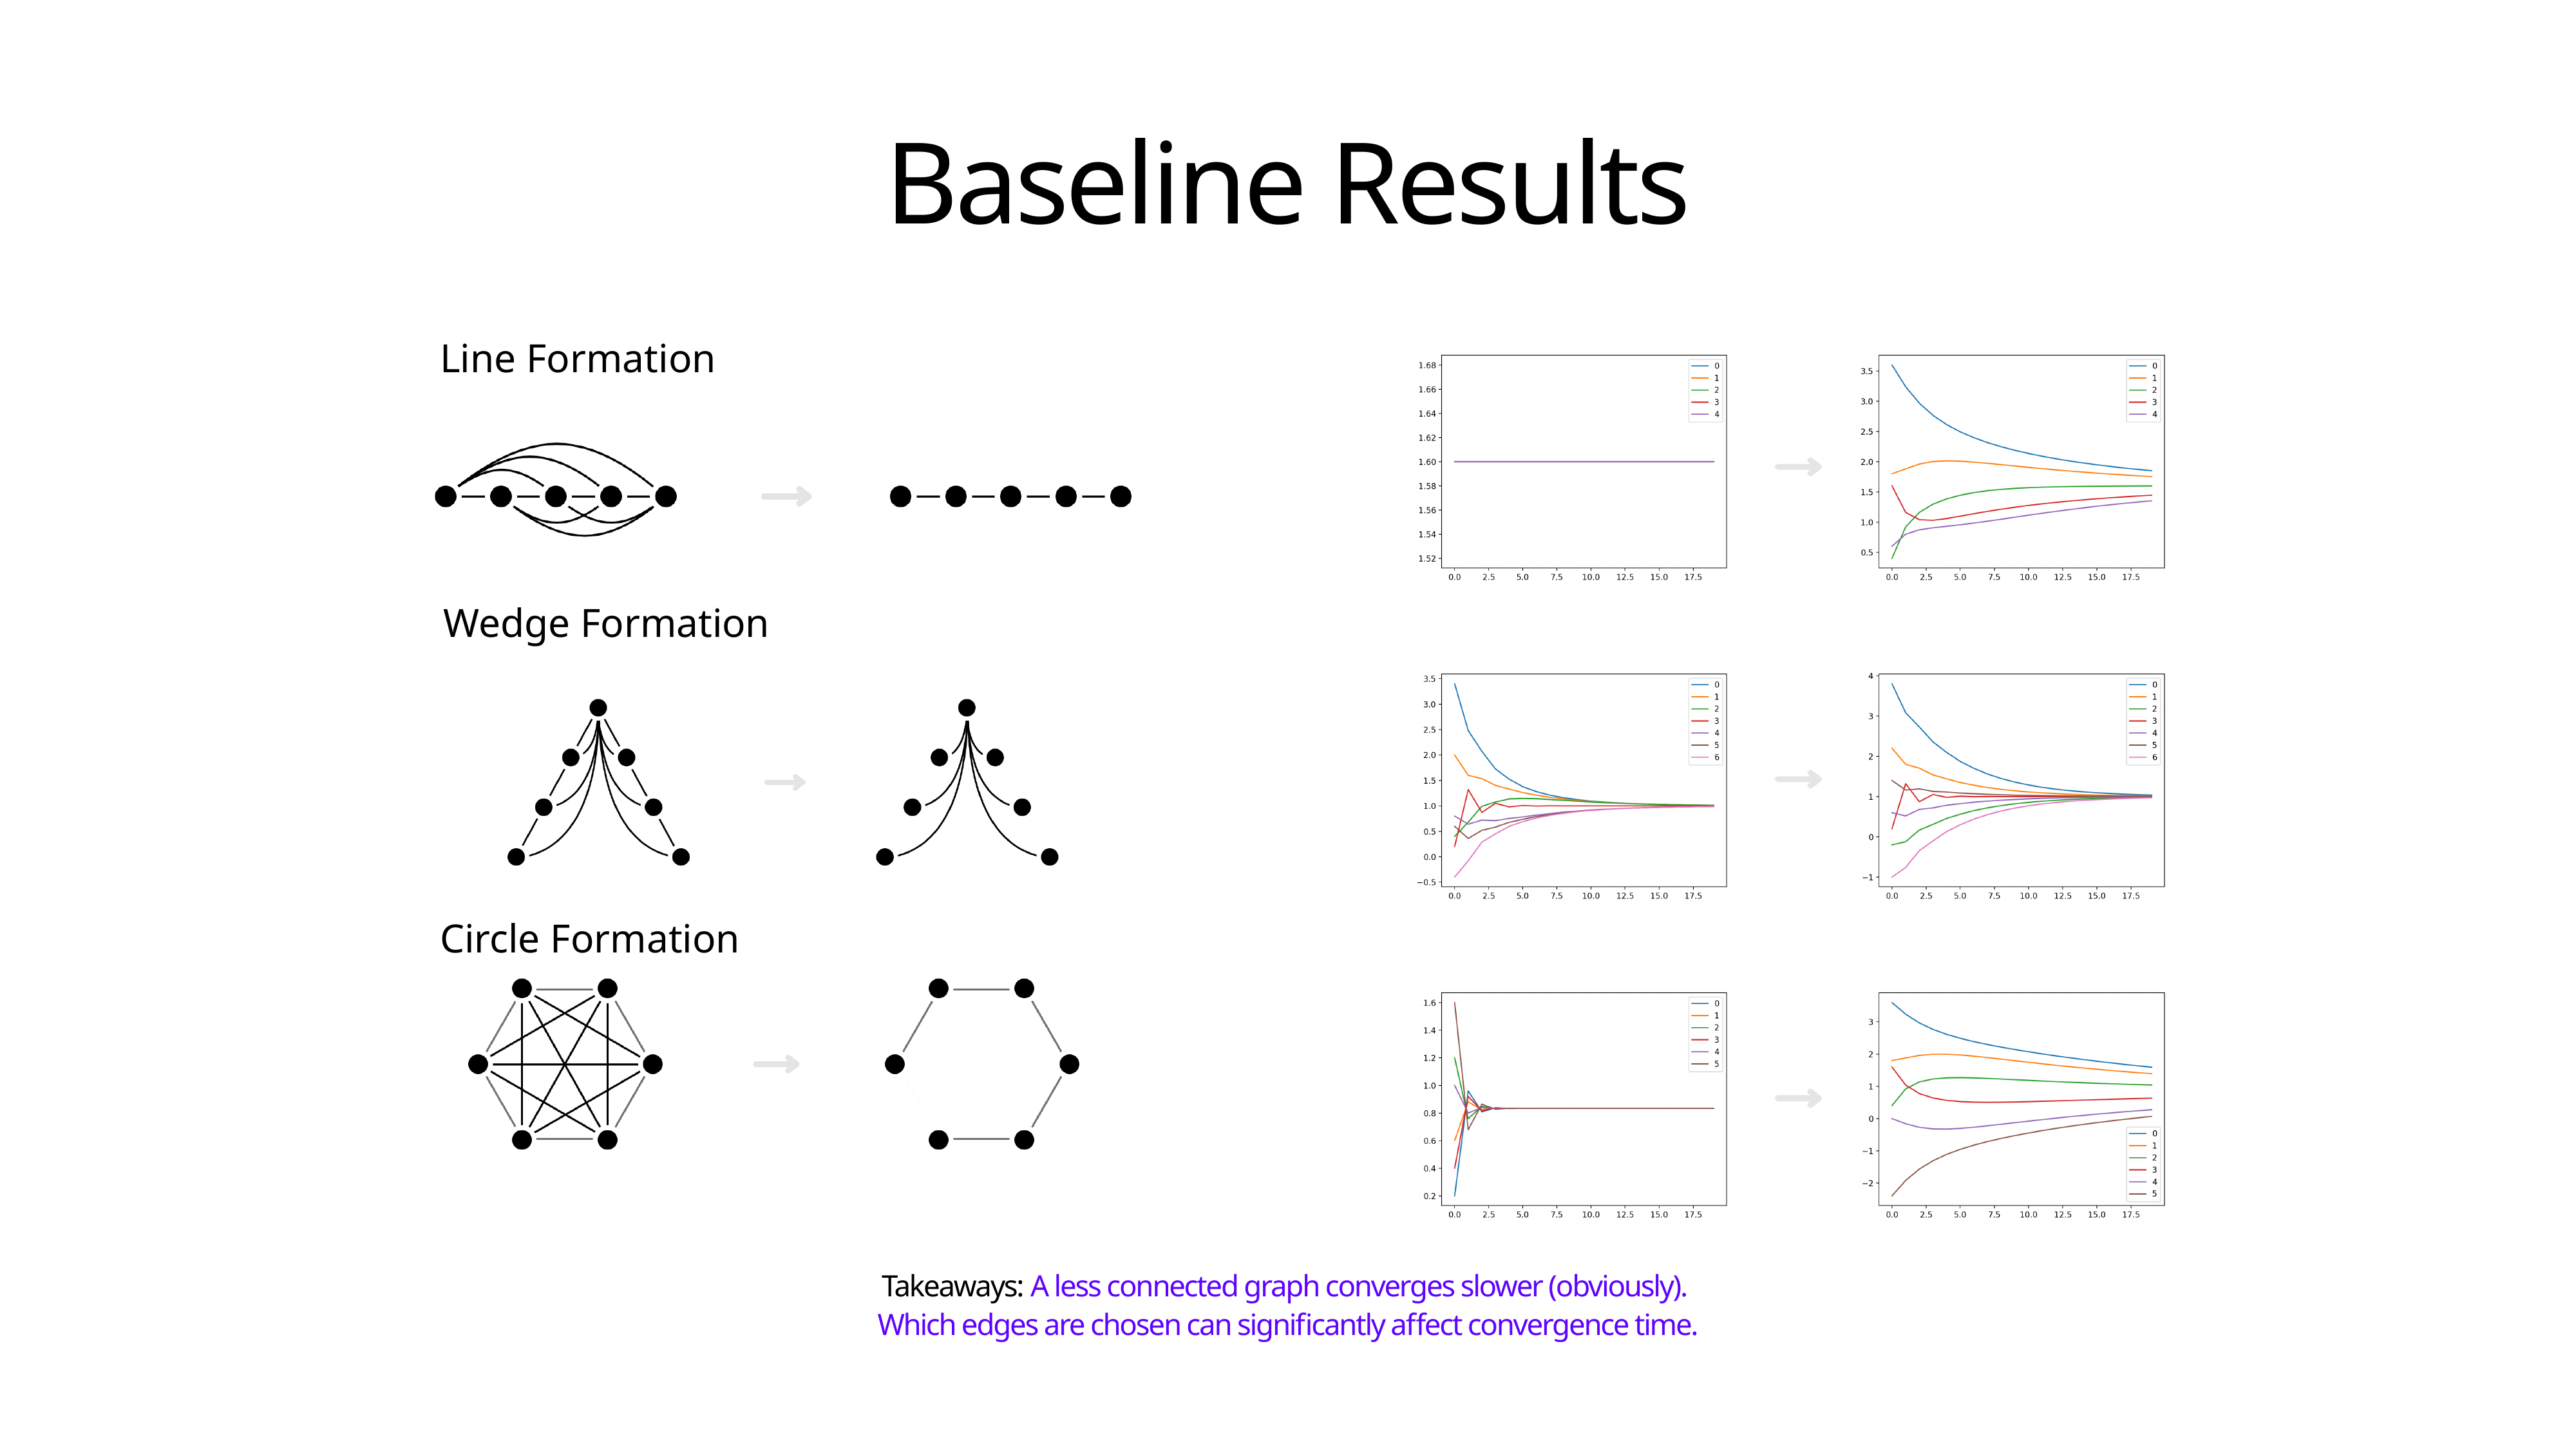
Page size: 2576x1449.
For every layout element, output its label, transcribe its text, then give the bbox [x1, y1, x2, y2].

title Baseline Results [133, 85, 2443, 252]
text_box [1396, 641, 2201, 917]
text_box Takeaways: A less connected graph converges slower (obviously). Which edges are chosen can significantly affect convergence time. [134, 1273, 2442, 1430]
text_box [1396, 960, 2201, 1236]
picture [413, 940, 1152, 1188]
text_box Line Formation [434, 322, 840, 355]
text_box Circle Formation [434, 902, 858, 940]
picture [455, 673, 1110, 891]
text_box Wedge Formation [437, 624, 900, 663]
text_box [1396, 322, 2201, 598]
picture [379, 355, 1186, 624]
